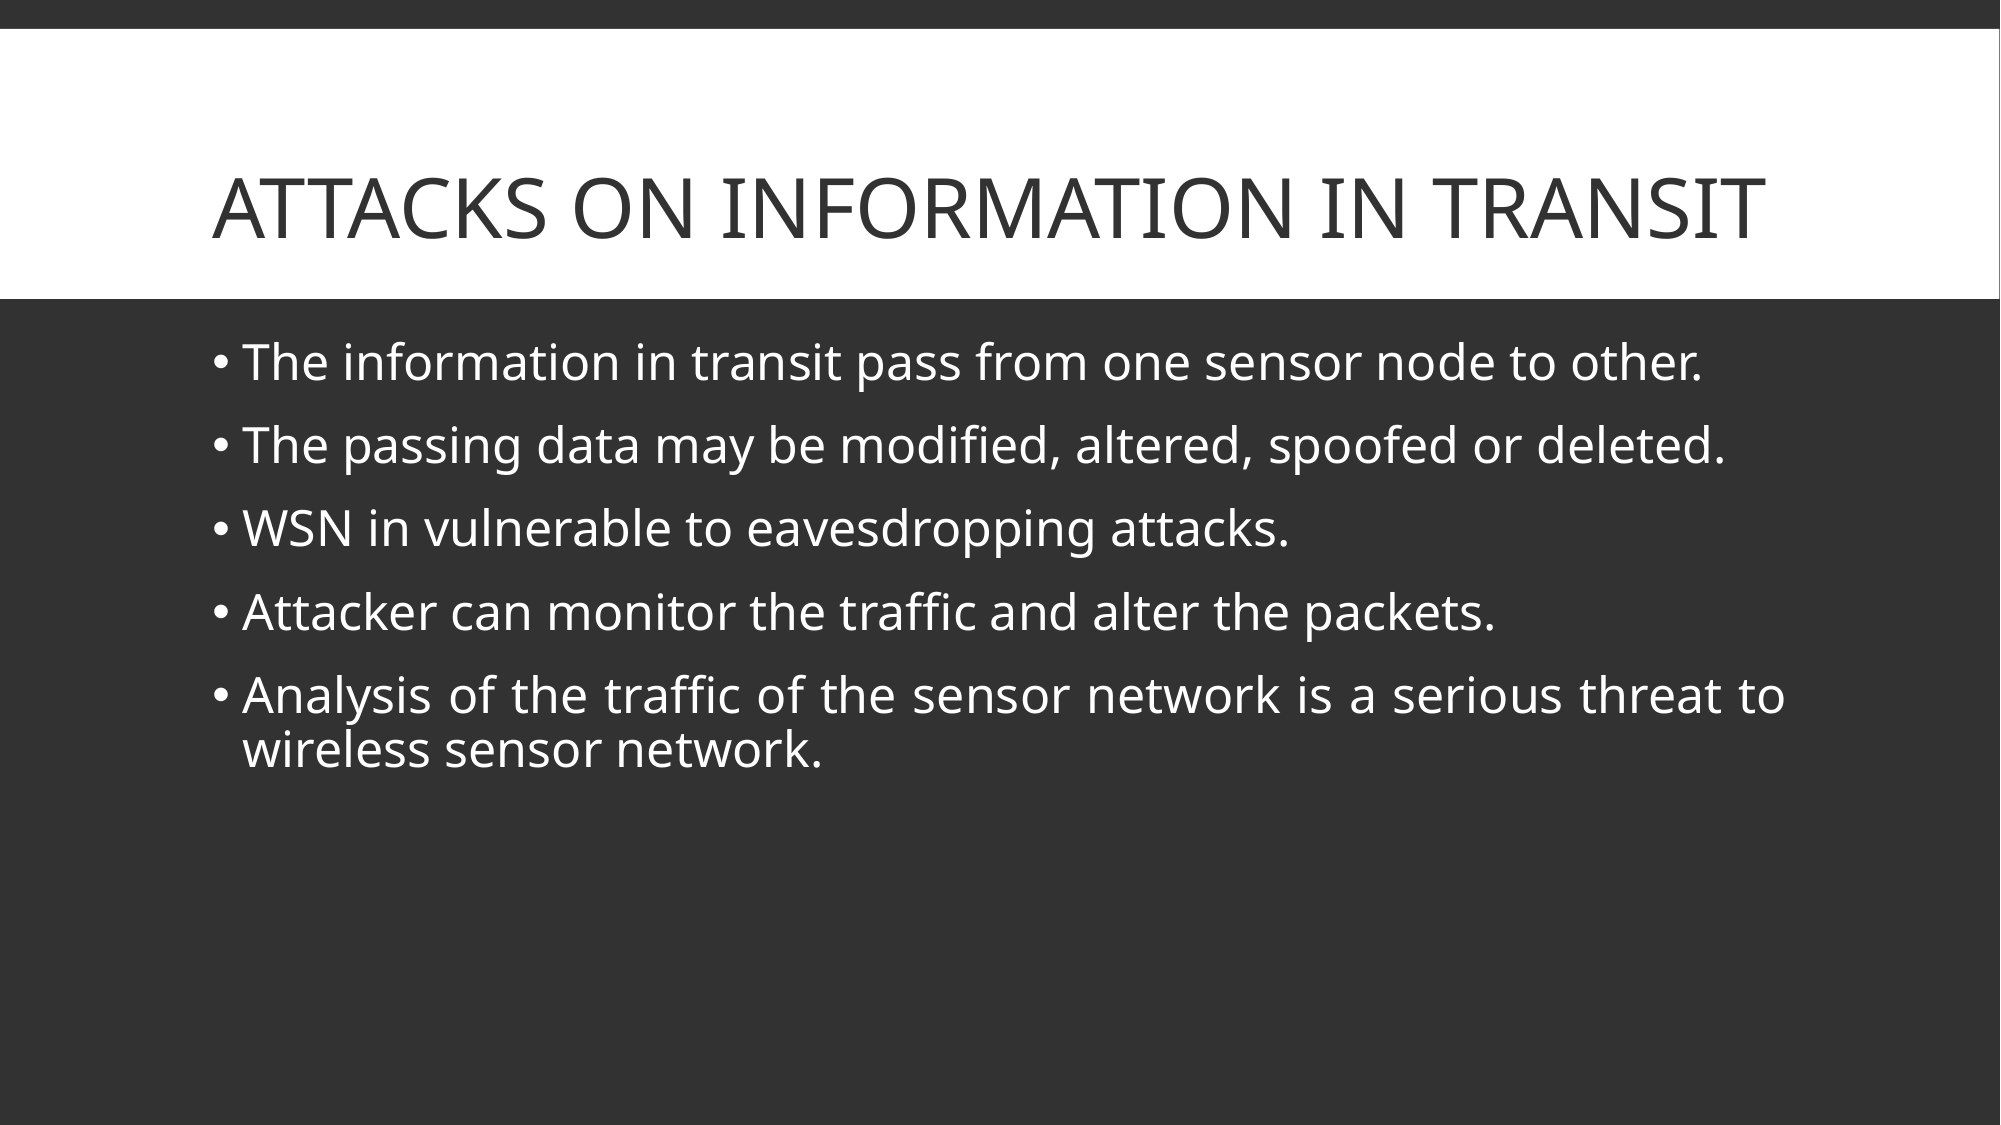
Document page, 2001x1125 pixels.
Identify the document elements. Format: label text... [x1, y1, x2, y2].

list ﻿﻿The information in transit pass from one sensor node to other. ﻿﻿The passing data may be modified, altered, spoofed or deleted. ﻿﻿WSN in vulnerable to eavesdropping attacks. ﻿﻿Attacker can monitor the traffic and alter the packets. ﻿﻿Analysis of the traffic of the sensor network is a serious threat to wireless sensor network. [197, 329, 1803, 1020]
title Attacks on Information in Transit [197, 46, 1803, 295]
